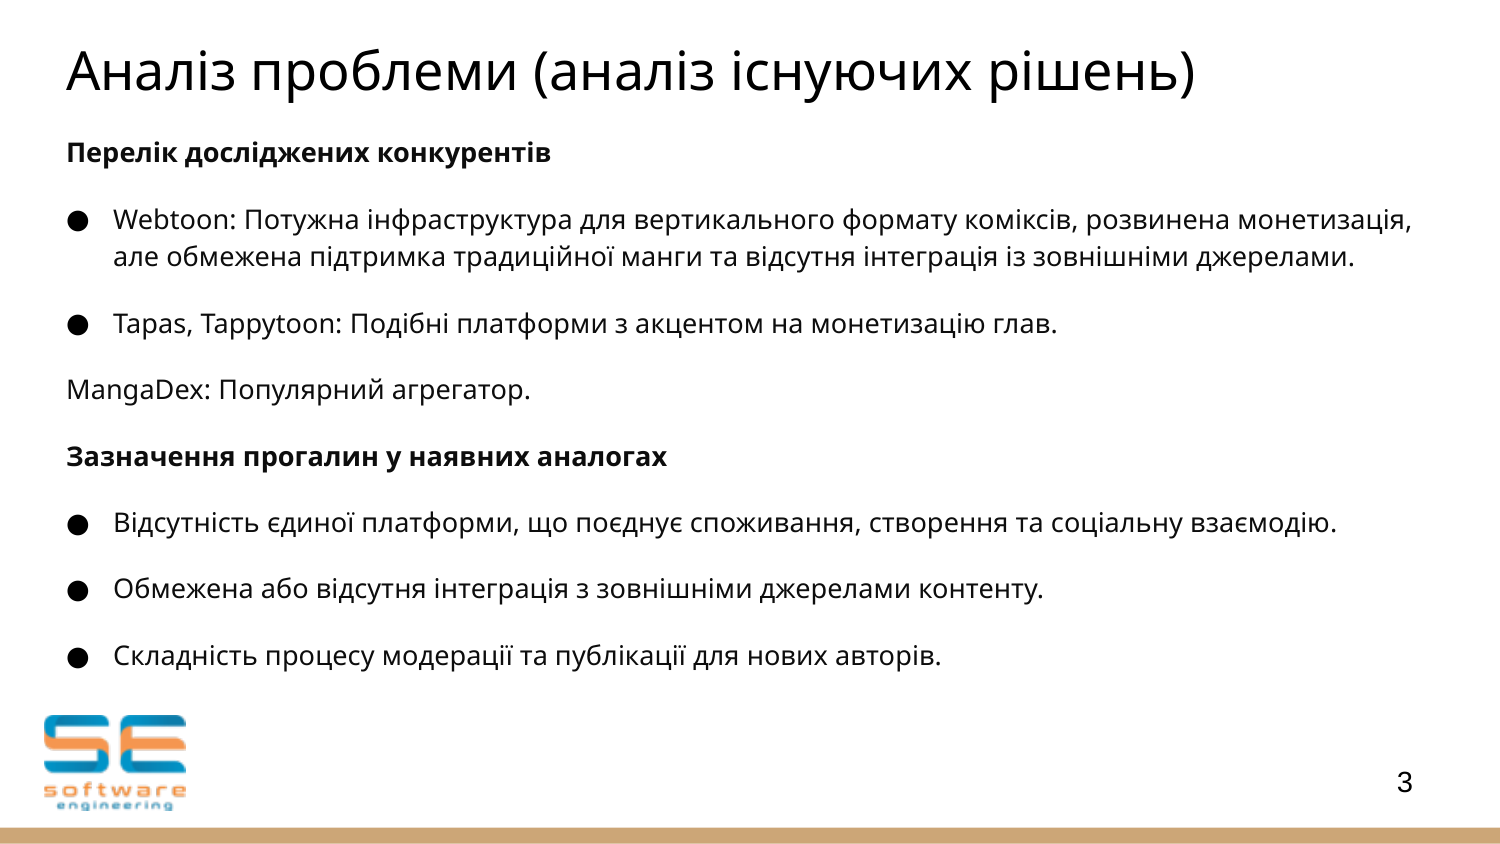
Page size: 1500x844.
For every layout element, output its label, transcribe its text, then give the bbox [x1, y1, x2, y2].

list Перелік досліджених конкурентів Webtoon: Потужна інфраструктура для вертикального формату коміксів, розвинена монетизація, але обмежена підтримка традиційної манги та відсутня інтеграція із зовнішніми джерелами. Tapas, Tappytoon: Подібні платформи з акцентом на монетизацію глав. MangaDex: Популярний агрегатор. Зазначення прогалин у наявних аналогах Відсутність єдиної платформи, що поєднує споживання, створення та соціальну взаємодію. Обмежена або відсутня інтеграція з зовнішніми джерелами контенту. Складність процесу модерації та публікації для нових авторів. [51, 115, 1449, 716]
title Аналіз проблеми (аналіз існуючих рішень) [51, 0, 1449, 115]
picture [43, 714, 186, 811]
text_box 3 [1382, 755, 1500, 806]
